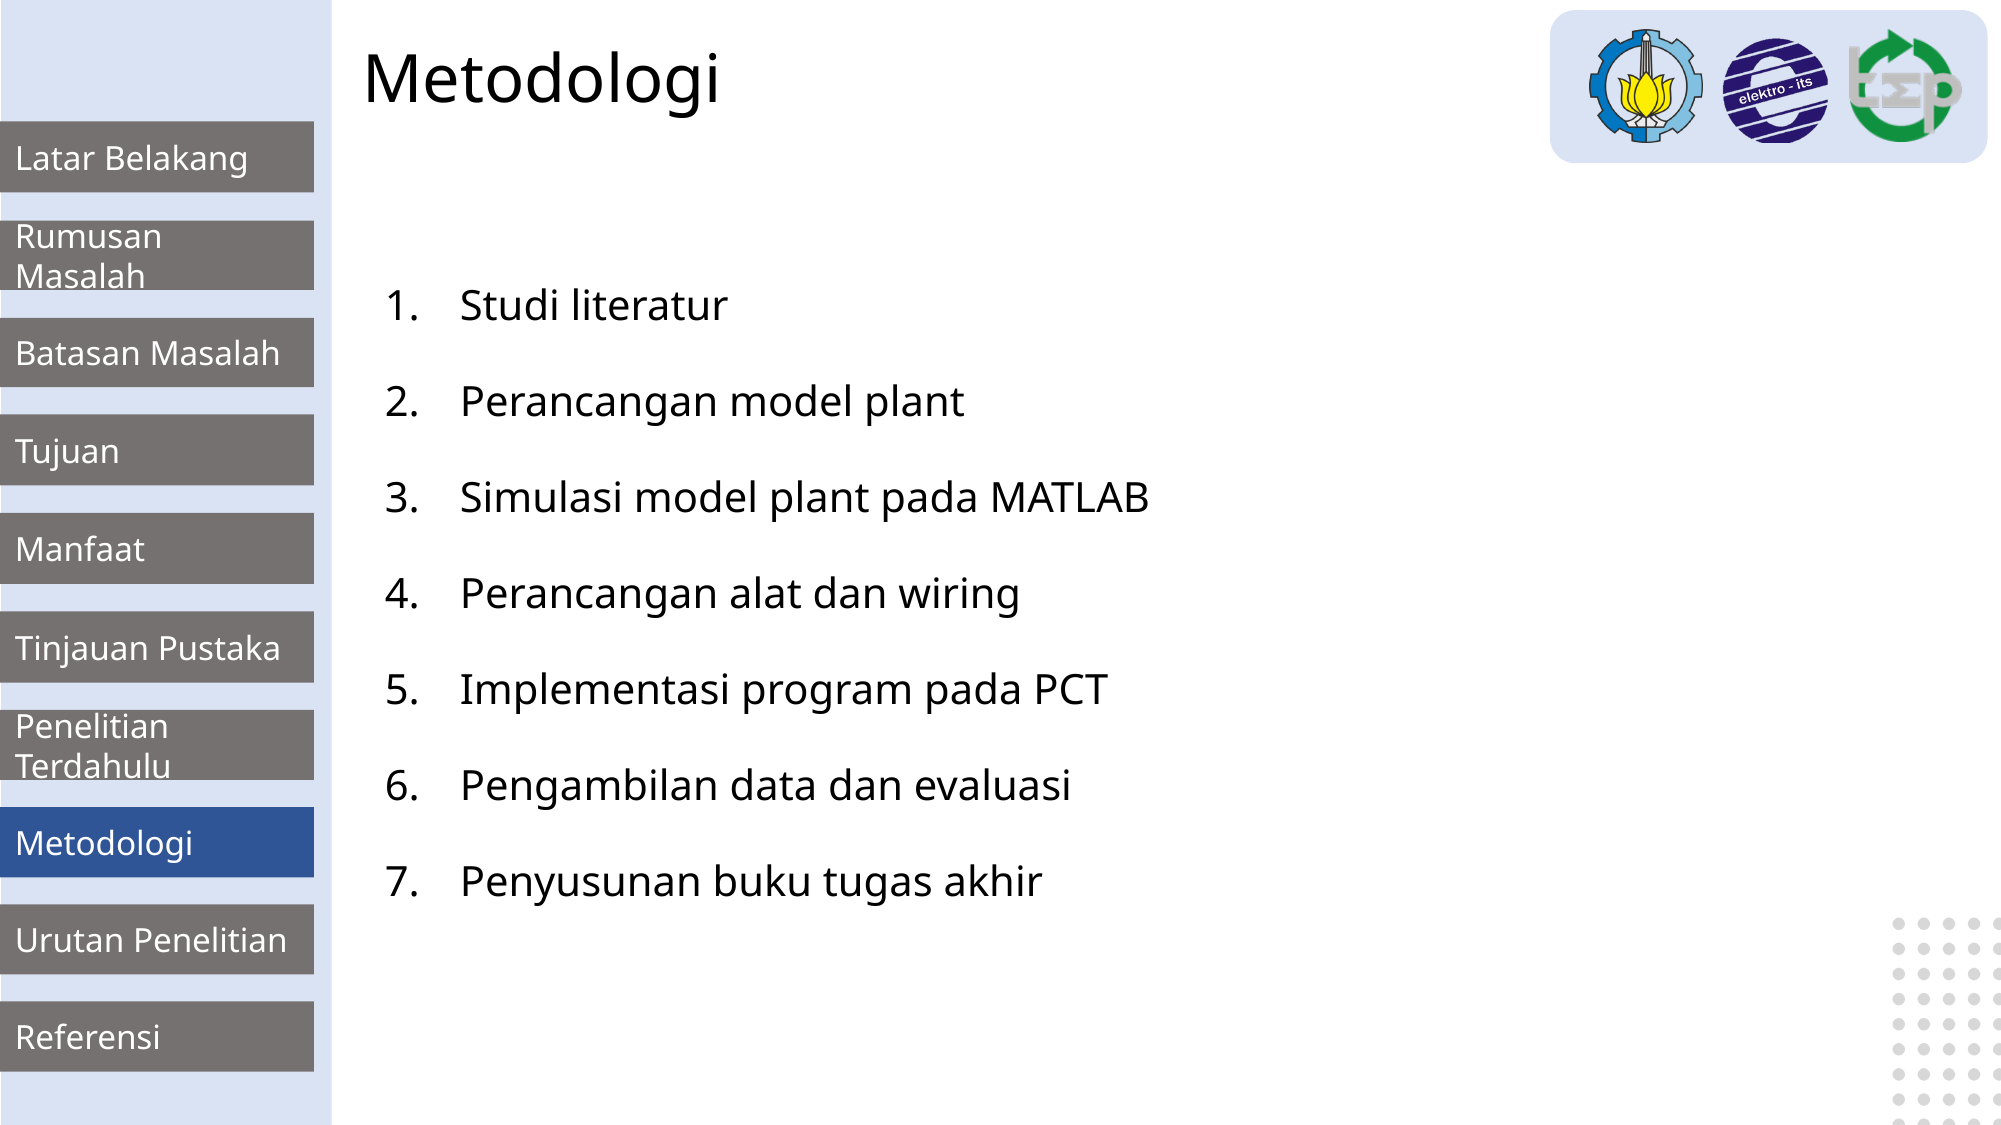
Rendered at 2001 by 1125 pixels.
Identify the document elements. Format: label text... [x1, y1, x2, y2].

text_box Tinjauan Pustaka [0, 610, 315, 684]
picture [1836, 961, 2000, 1112]
text_box Referensi [0, 1000, 315, 1073]
picture [1589, 29, 1703, 143]
text_box Batasan Masalah [0, 317, 315, 388]
text_box Manfaat [0, 512, 315, 585]
text_box Latar Belakang [0, 120, 315, 193]
picture [1719, 34, 1833, 148]
text_box Tujuan [0, 413, 315, 487]
title Metodologi [347, 25, 1015, 125]
text_box [1548, 9, 1989, 165]
text_box Metodologi [0, 806, 315, 878]
subtitle Studi literatur Perancangan model plant Simulasi model plant pada MATLAB Perancangan alat dan wiring Implementasi program pada PCT Pengambilan data dan evaluasi Penyusunan buku tugas akhir [369, 246, 1962, 1100]
text_box Urutan Penelitian [0, 903, 315, 976]
text_box [0, 0, 333, 1125]
text_box Penelitian Terdahulu [0, 709, 315, 781]
text_box Rumusan Masalah [0, 220, 315, 291]
picture [1849, 29, 1962, 142]
